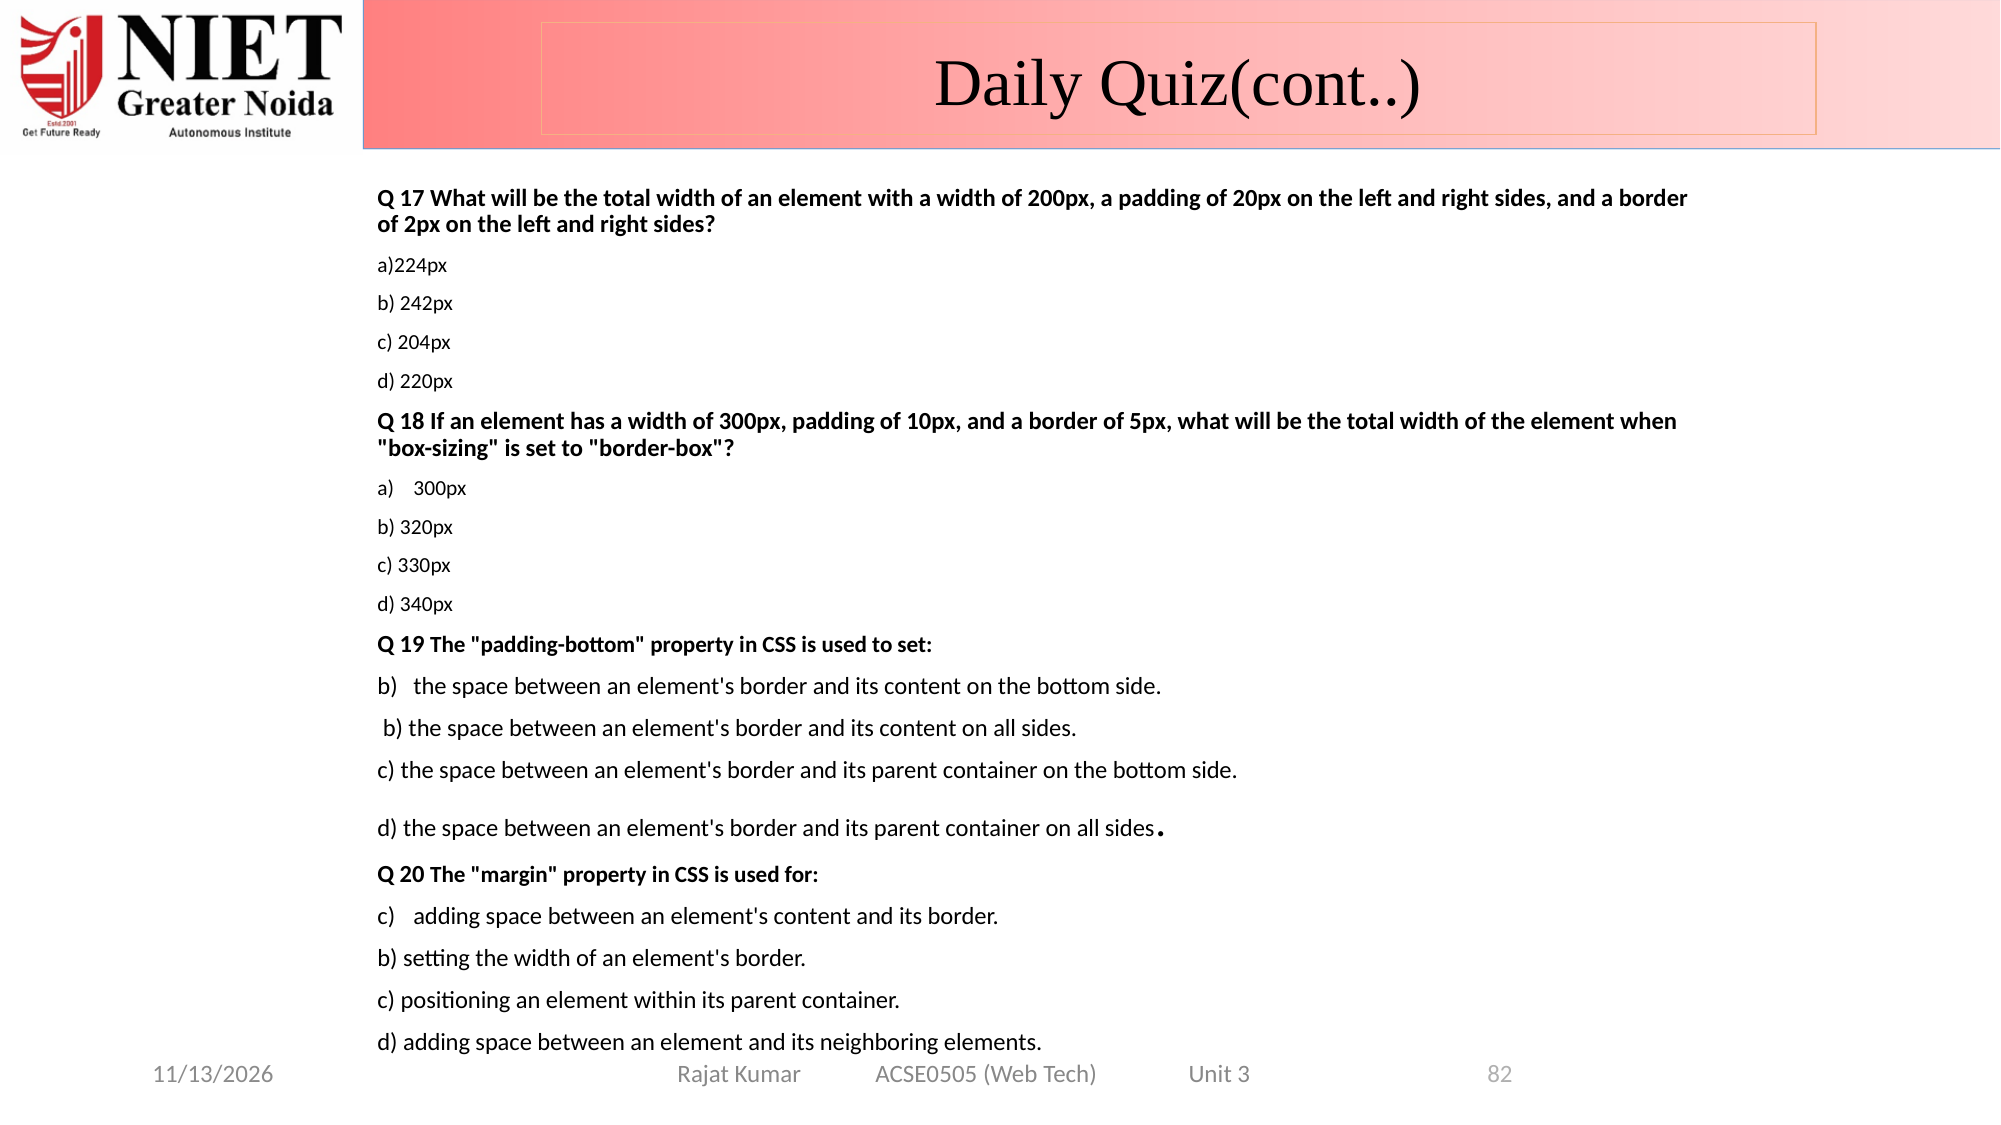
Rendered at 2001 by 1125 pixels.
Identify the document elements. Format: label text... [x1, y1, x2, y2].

footer Rajat Kumar ACSE0505 (Web Tech) Unit 3 [662, 1073, 1325, 1103]
text_box Daily Quiz(cont..) [541, 22, 1817, 135]
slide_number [137, 1042, 588, 1103]
list Q 17 What will be the total width of an element with a width of 200px, a padding of 20px on the left and right sides, and a border of 2px on the left and right sides? a)224px b) 242px c) 204px d) 220px Q 18 If an element has a width of 300px, padding of 10px, and a border of 5px, what will be the total width of the element when "box-sizing" is set to "border-box"? 300px b) 320px c) 330px d) 340px Q 19 The "padding-bottom" property in CSS is used to set: the space between an element's border and its content on the bottom side. b) the space between an element's border and its content on all sides. c) the space between an element's border and its parent container on the bottom side. d) the space between an element's border and its parent container on all sides. Q 20 The "margin" property in CSS is used for: adding space between an element's content and its border. b) setting the width of an element's border. c) positioning an element within its parent container. d) adding space between an element and its neighboring elements. [362, 110, 1713, 1073]
picture [0, 0, 2001, 1125]
slide_number 82 [1325, 1073, 1675, 1103]
